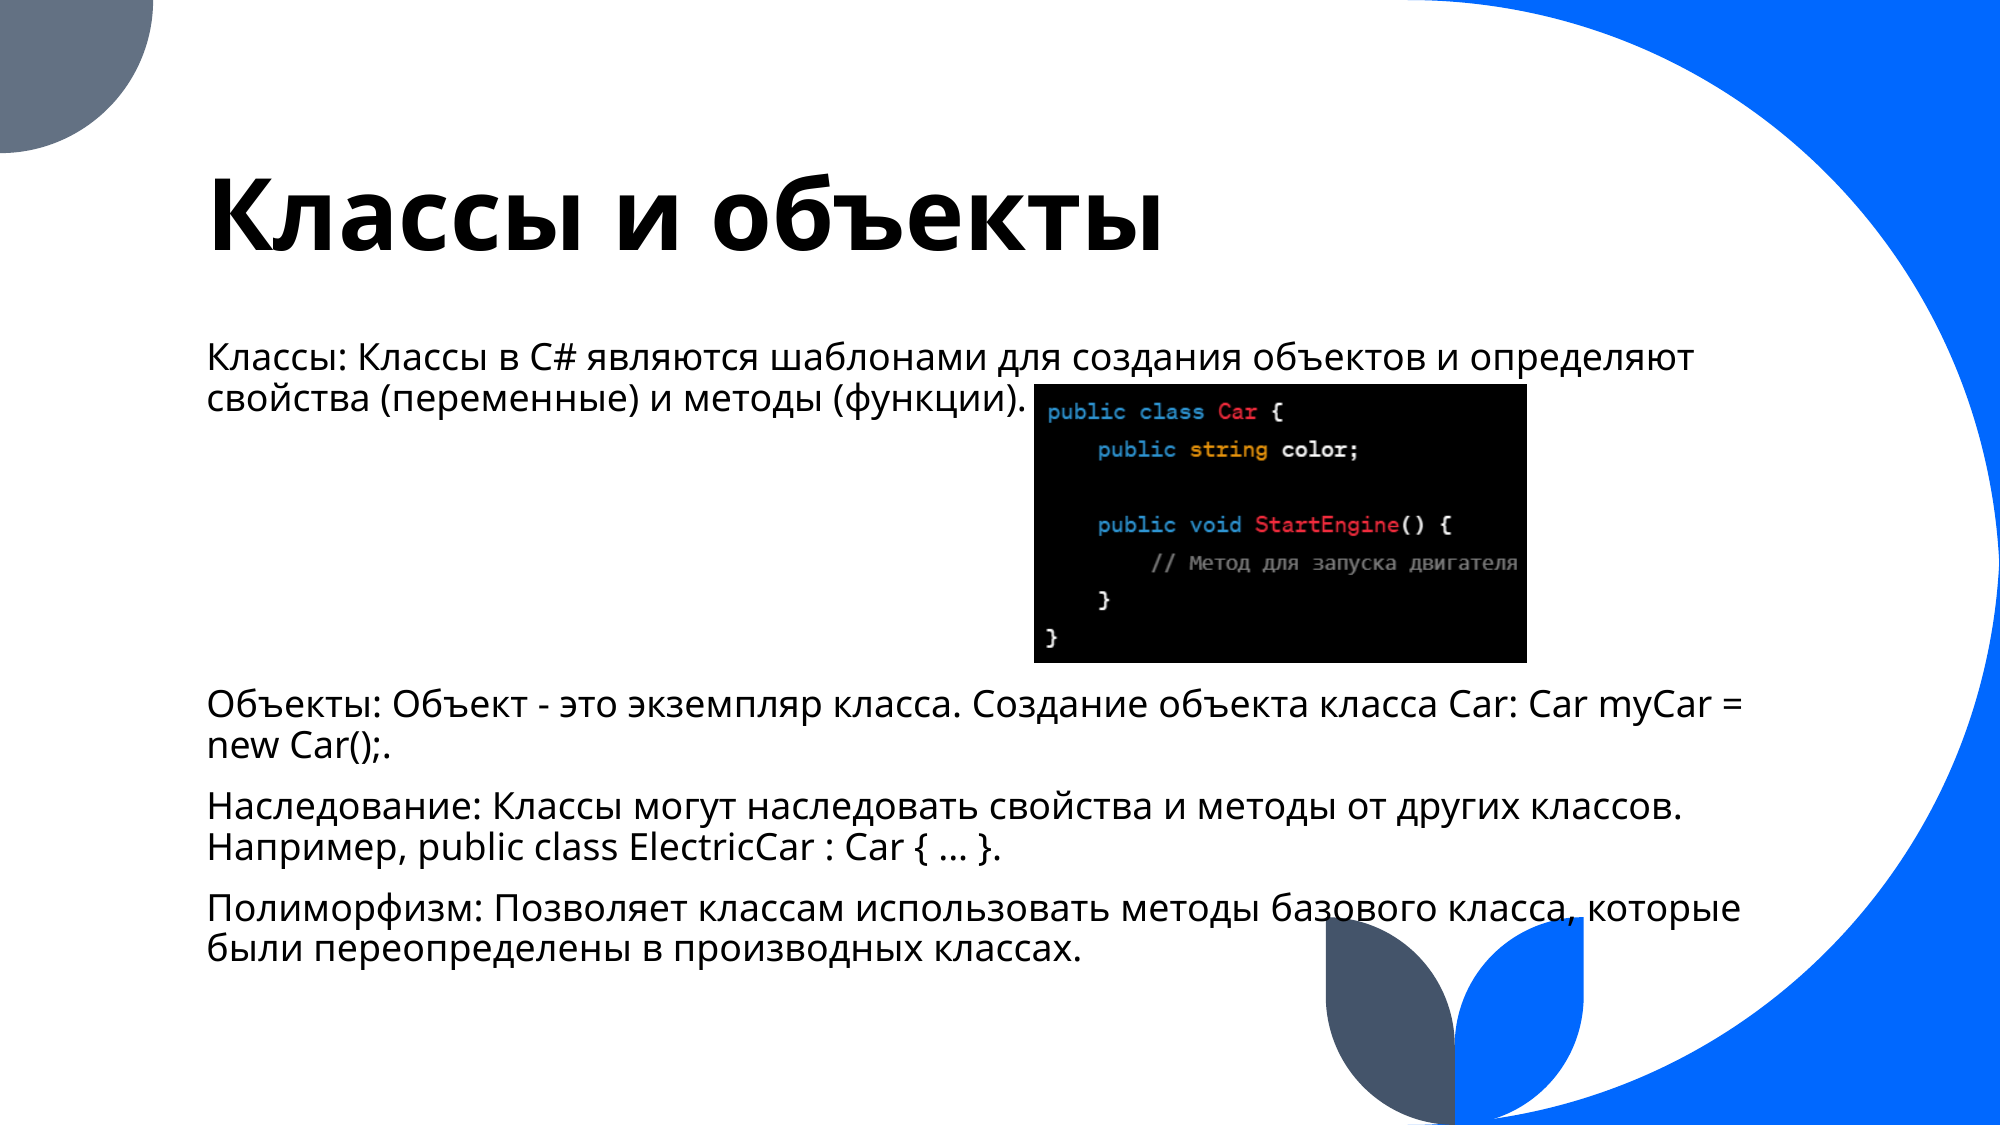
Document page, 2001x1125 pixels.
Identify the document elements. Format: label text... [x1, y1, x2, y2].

title Классы и объекты [191, 62, 1796, 280]
list Классы: Классы в C# являются шаблонами для создания объектов и определяют свойства (переменные) и методы (функции). Например: Объекты: Объект - это экземпляр класса. Создание объекта класса Car: Car myCar = new Car();. Наследование: Классы могут наследовать свойства и методы от других классов. Например, public class ElectricCar : Car { ... }. Полиморфизм: Позволяет классам использовать методы базового класса, которые были переопределены в производных классах. [191, 330, 1796, 884]
picture [1034, 384, 1527, 663]
